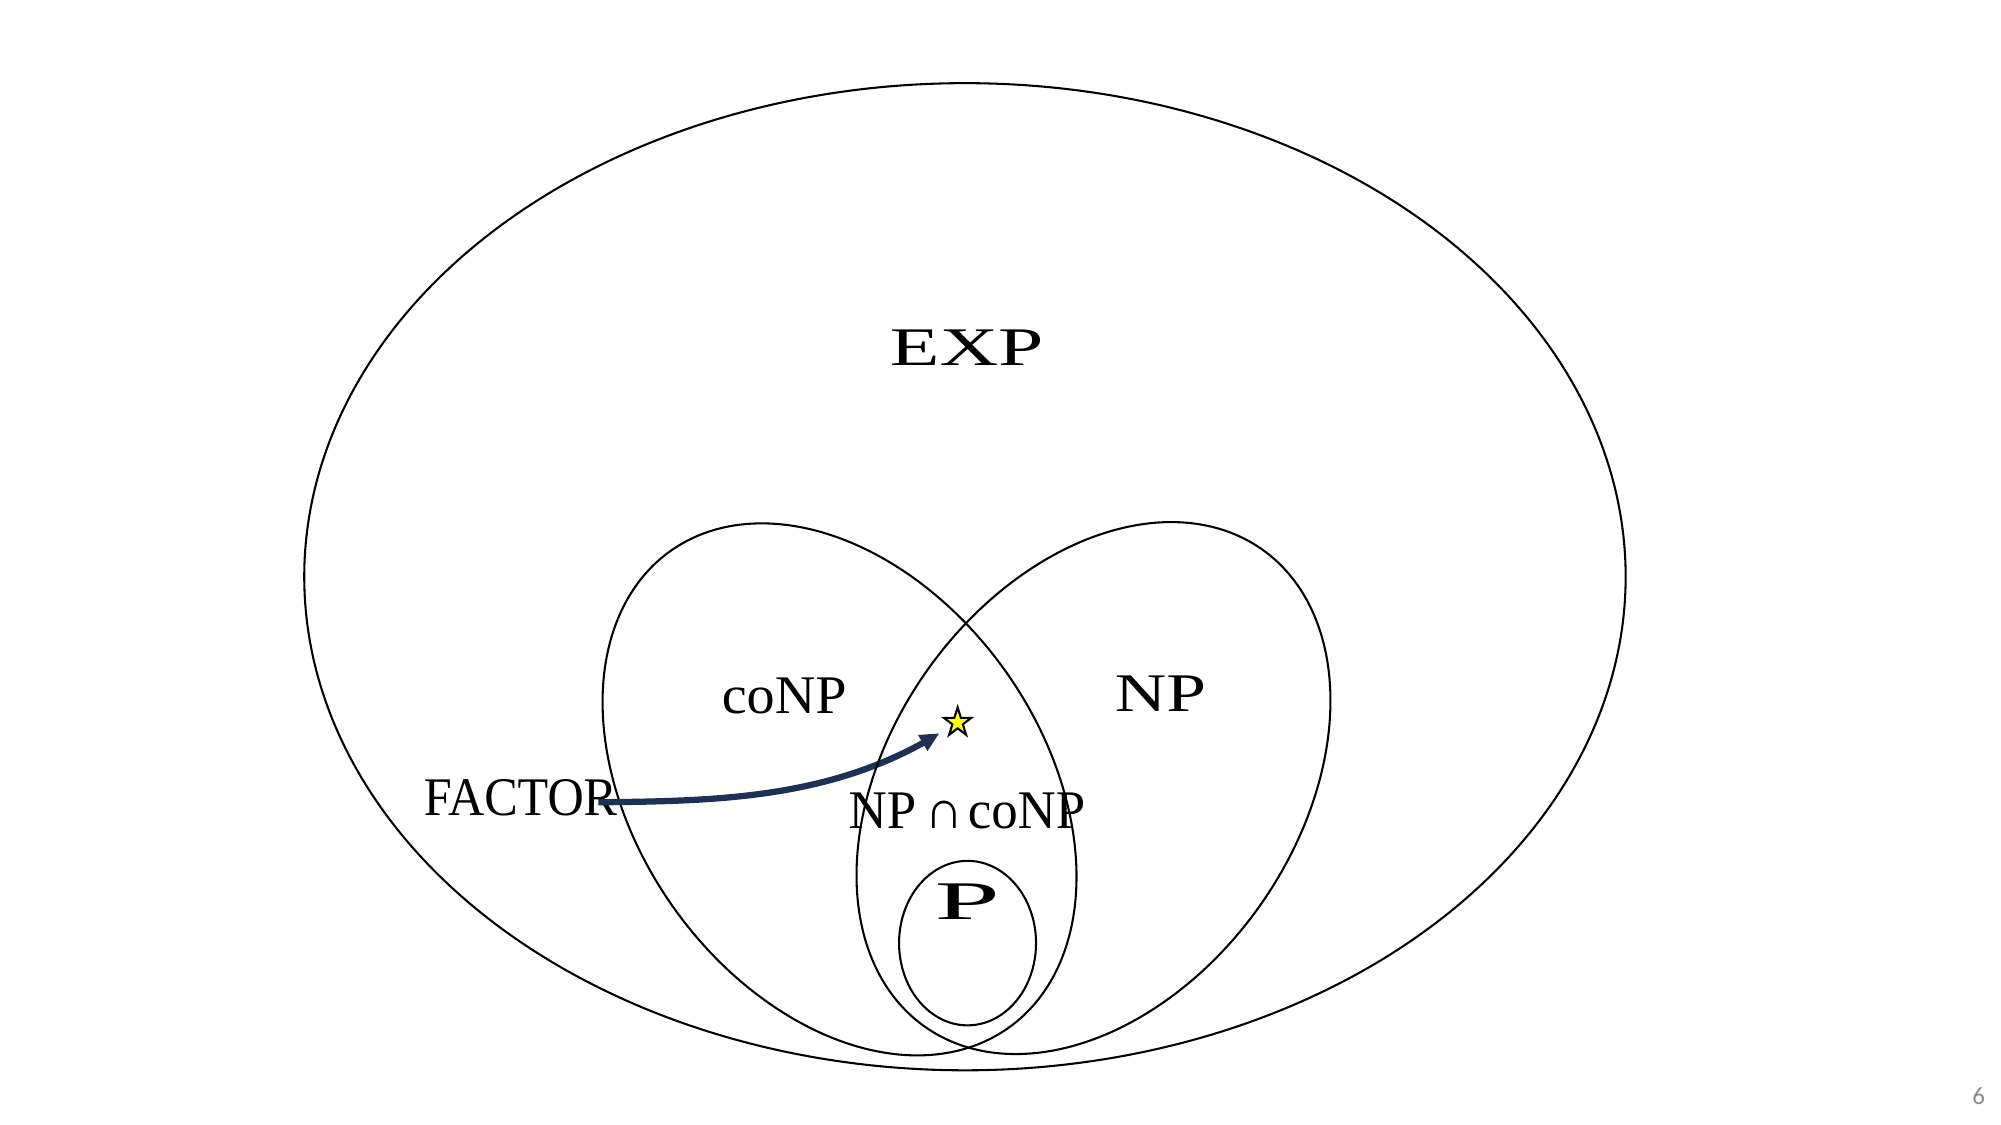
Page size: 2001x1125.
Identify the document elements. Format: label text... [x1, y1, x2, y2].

slide_number 6 [1550, 1064, 2000, 1125]
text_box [304, 83, 1626, 1071]
